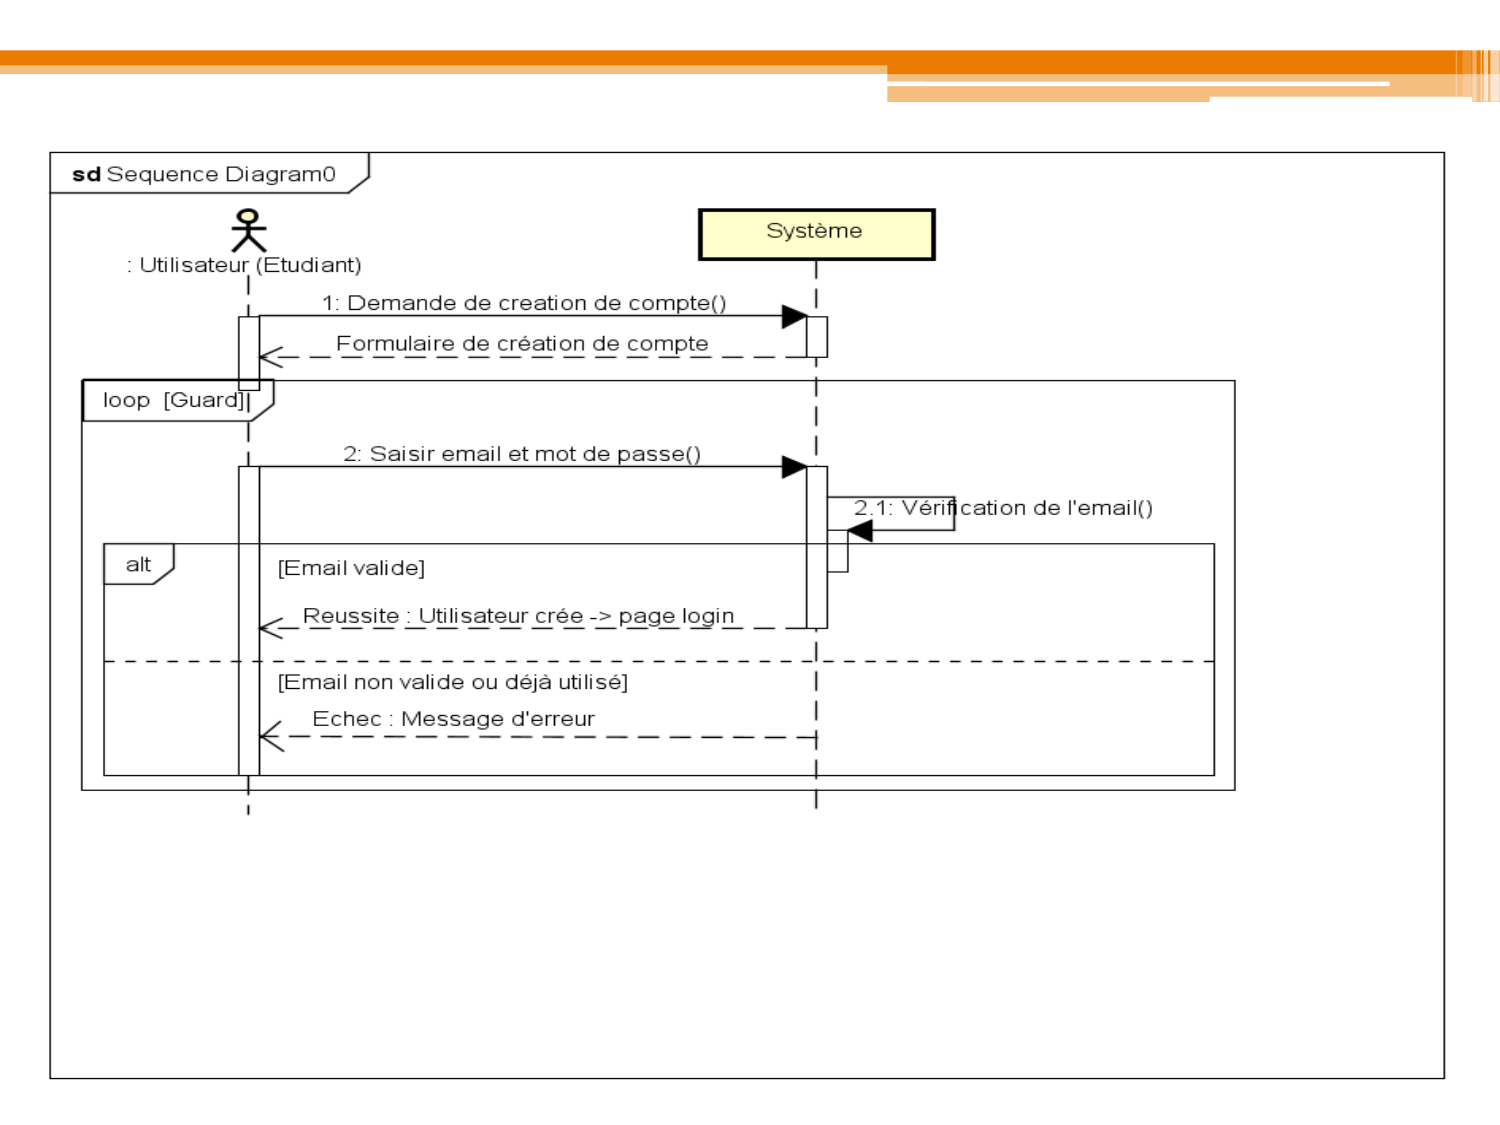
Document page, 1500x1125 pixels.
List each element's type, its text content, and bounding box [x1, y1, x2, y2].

picture [29, 135, 1467, 1095]
slide_number ‹#› [1341, 0, 1466, 61]
